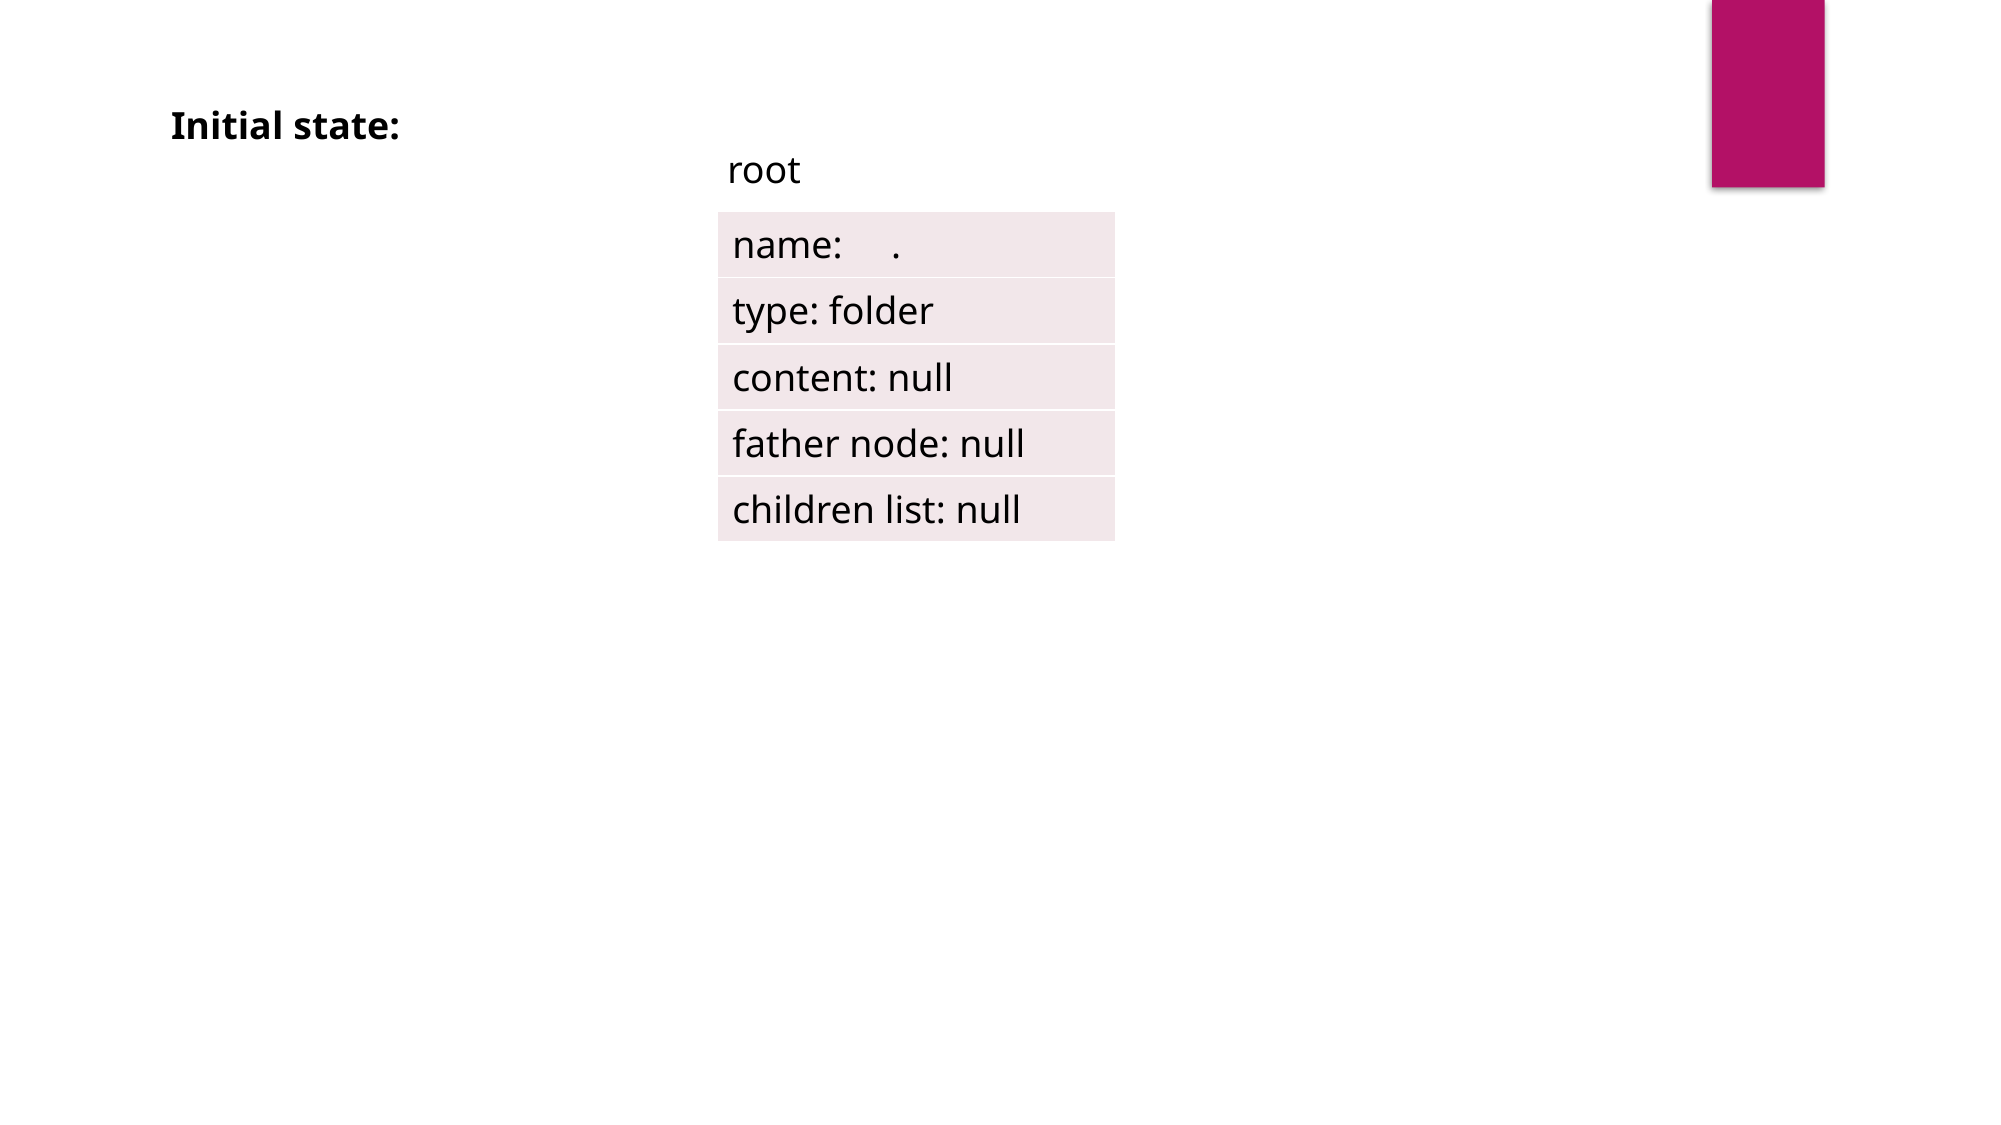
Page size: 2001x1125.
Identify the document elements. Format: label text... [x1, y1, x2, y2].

table_cell children list: null [718, 477, 1115, 541]
table_header name: . [718, 212, 1115, 277]
text_box Initial state: [156, 94, 416, 155]
table_cell content: null [718, 345, 1115, 409]
text_box root [712, 138, 816, 199]
table_cell father node: null [718, 411, 1115, 475]
table_cell type: folder [718, 278, 1115, 343]
